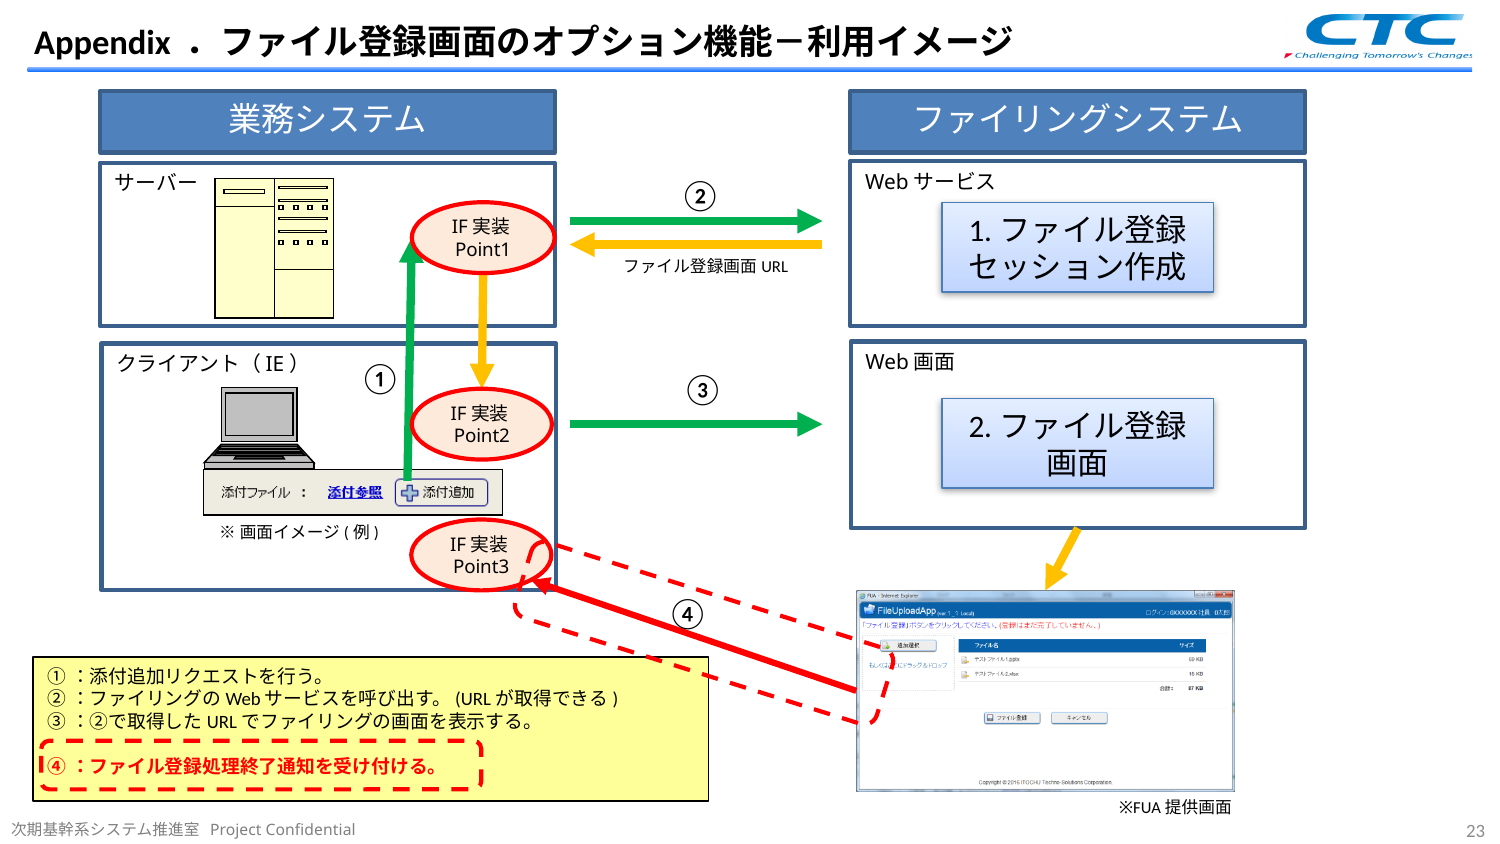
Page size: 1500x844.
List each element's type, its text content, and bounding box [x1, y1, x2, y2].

text_box 2.ファイル登録 画面 [941, 398, 1214, 489]
text_box クライアント（IE） [101, 343, 471, 591]
text_box IF実装Point3 [411, 521, 547, 591]
picture [1379, 14, 1473, 59]
text_box [781, 699, 850, 721]
text_box [215, 178, 334, 318]
text_box Webサービス [850, 160, 1306, 327]
text_box ※画面イメージ(例) [204, 524, 394, 552]
text_box [514, 541, 661, 619]
text_box [41, 740, 482, 790]
text_box サーバー [100, 162, 555, 327]
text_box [530, 579, 857, 691]
text_box ファイル登録画面URL [608, 252, 809, 285]
text_box ファイリングシステム [848, 89, 1307, 155]
text_box IF実装Point2 [417, 388, 552, 460]
picture [204, 469, 503, 515]
text_box [204, 444, 314, 469]
text_box ①：添付追加リクエストを行う。 ②：ファイリングのWebサービスを呼び出す。(URLが取得できる) ③：②で取得したURLでファイリングの画面を表示する。 ④：ファイル登録処理終了通知を受け付ける。 [33, 656, 709, 802]
text_box ① [344, 350, 402, 403]
text_box 1.ファイル登録 セッション作成 [941, 202, 1214, 293]
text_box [1045, 527, 1079, 591]
text_box [221, 387, 298, 442]
text_box 業務システム [98, 89, 557, 155]
title Appendix ．ファイル登録画面のオプション機能－利用イメージ [28, 14, 1379, 68]
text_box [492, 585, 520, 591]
text_box クライアント（IE） [417, 343, 557, 544]
text_box IF実装Point1 [411, 202, 555, 274]
slide_number 23 [1149, 817, 1500, 844]
text_box ③ [667, 362, 730, 415]
text_box Web画面 [850, 341, 1306, 529]
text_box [407, 237, 412, 482]
picture [856, 590, 1235, 792]
text_box ※FUA提供画面 [1104, 789, 1258, 827]
text_box ② [664, 168, 728, 220]
